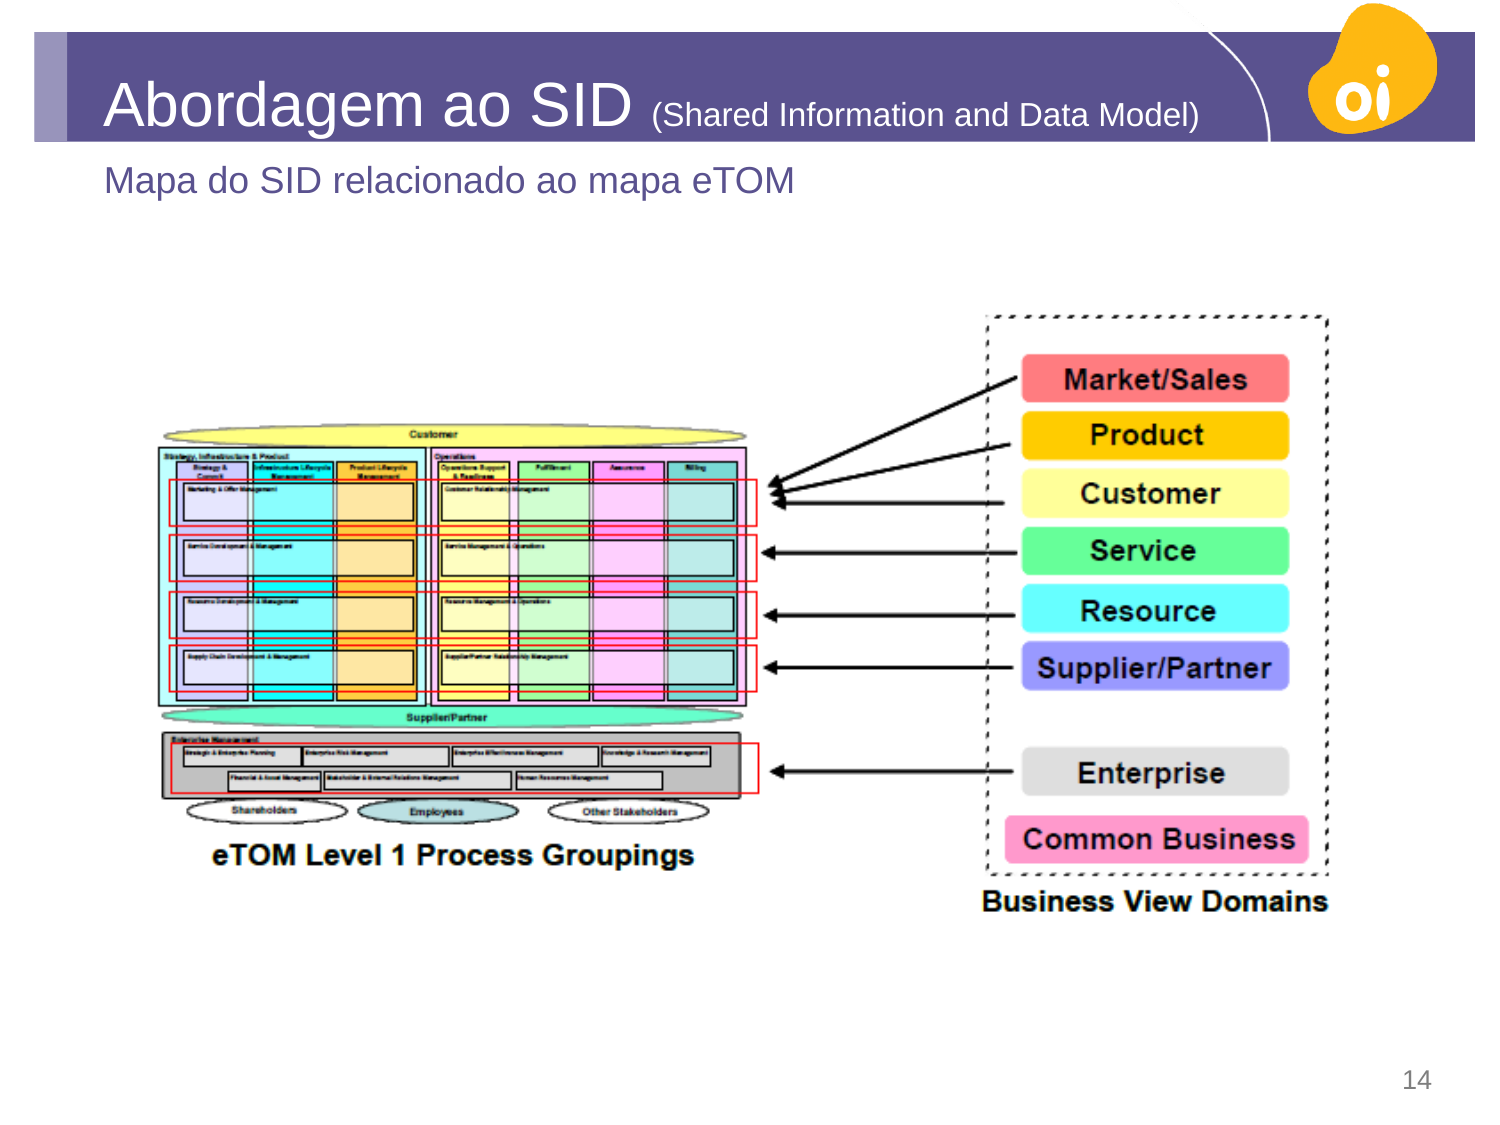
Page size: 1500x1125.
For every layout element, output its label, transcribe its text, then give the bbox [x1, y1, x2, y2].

slide_number 14 [1300, 1042, 1448, 1103]
picture [88, 278, 1411, 945]
title Abordagem ao SID (Shared Information and Data Model) [88, 49, 1325, 154]
picture [1058, 0, 1440, 148]
list Mapa do SID relacionado ao mapa eTOM [88, 152, 1326, 210]
